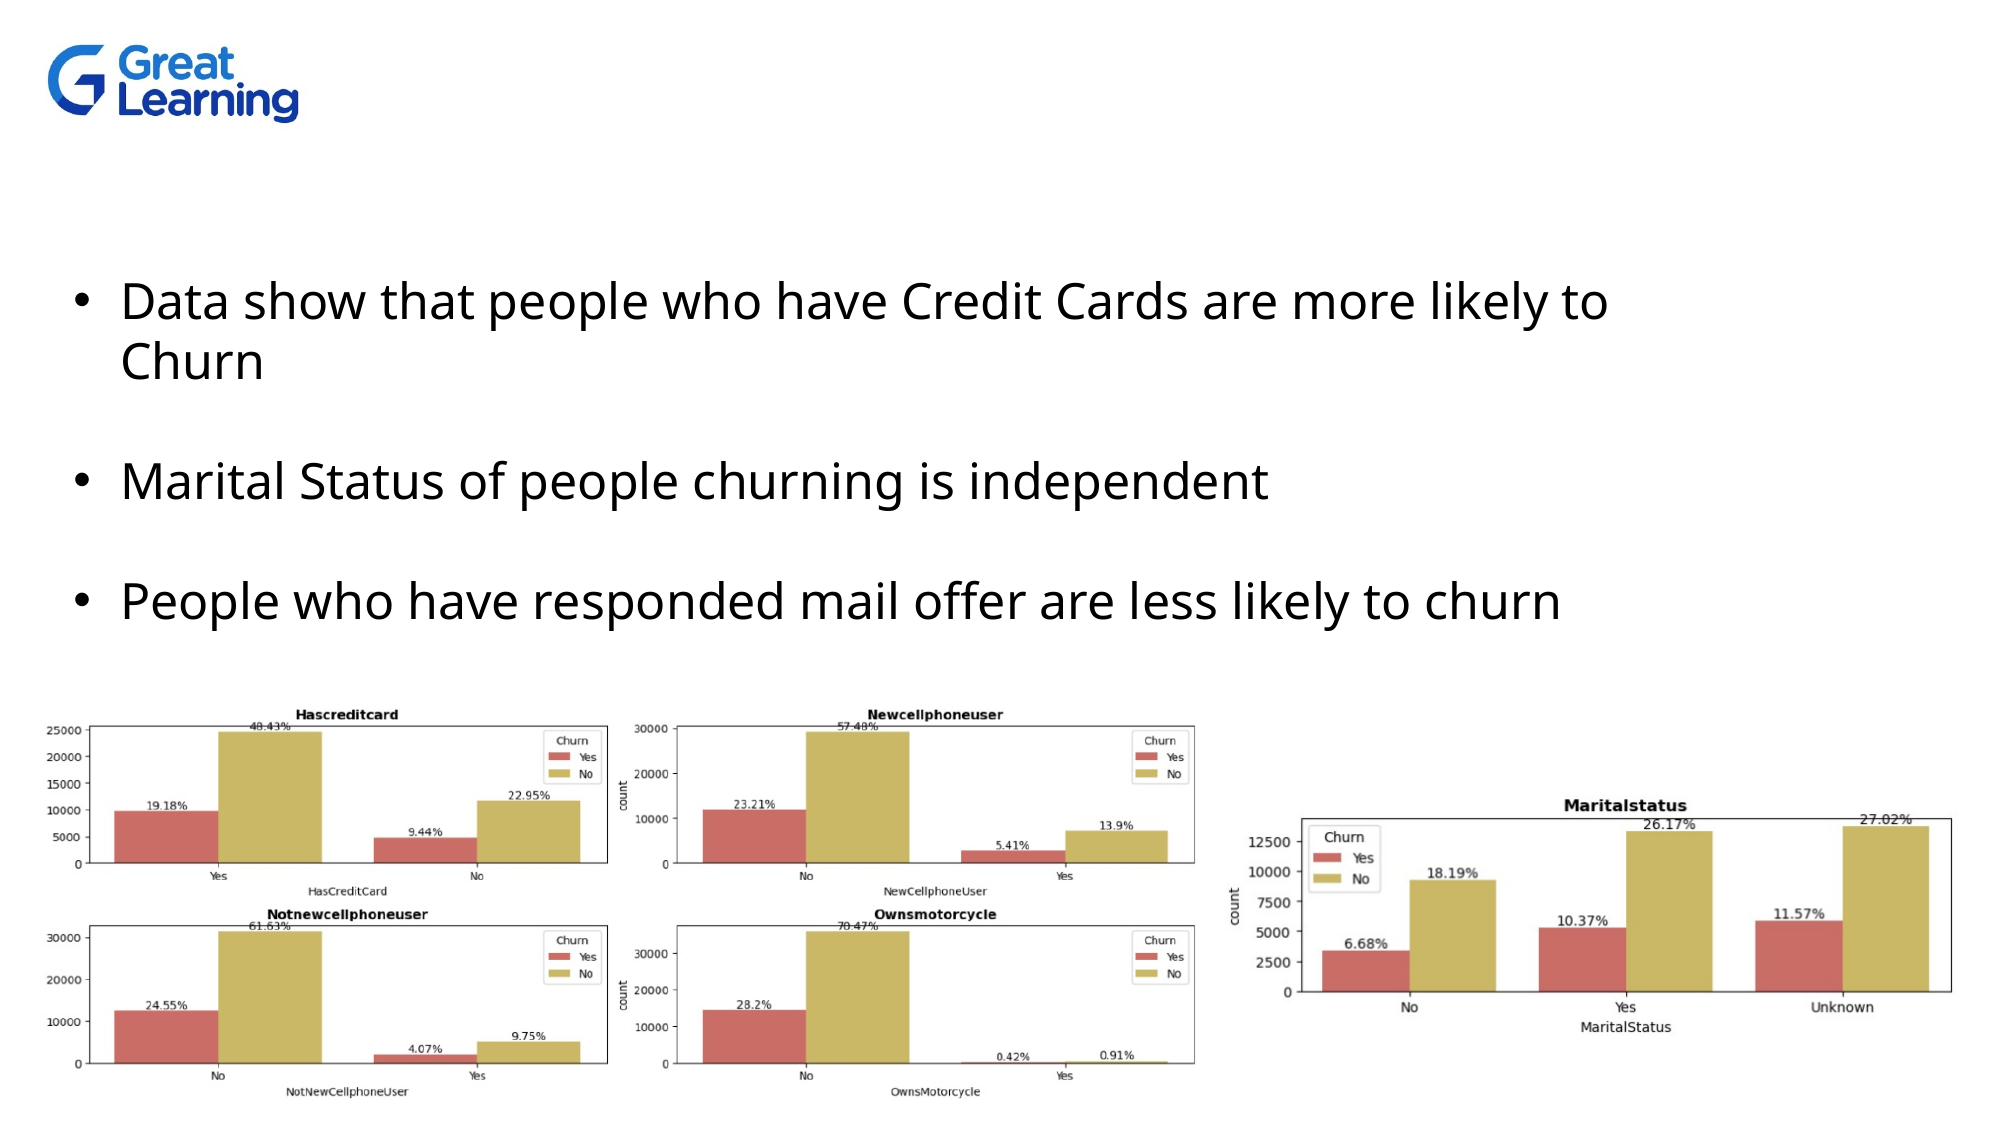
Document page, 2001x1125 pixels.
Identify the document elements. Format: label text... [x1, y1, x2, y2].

picture [1219, 787, 1975, 1044]
picture [43, 700, 1204, 1099]
text_box Data show that people who have Credit Cards are more likely to Churn Marital Status of people churning is independent People who have responded mail offer are less likely to churn [58, 262, 1715, 637]
picture [11, 0, 334, 140]
